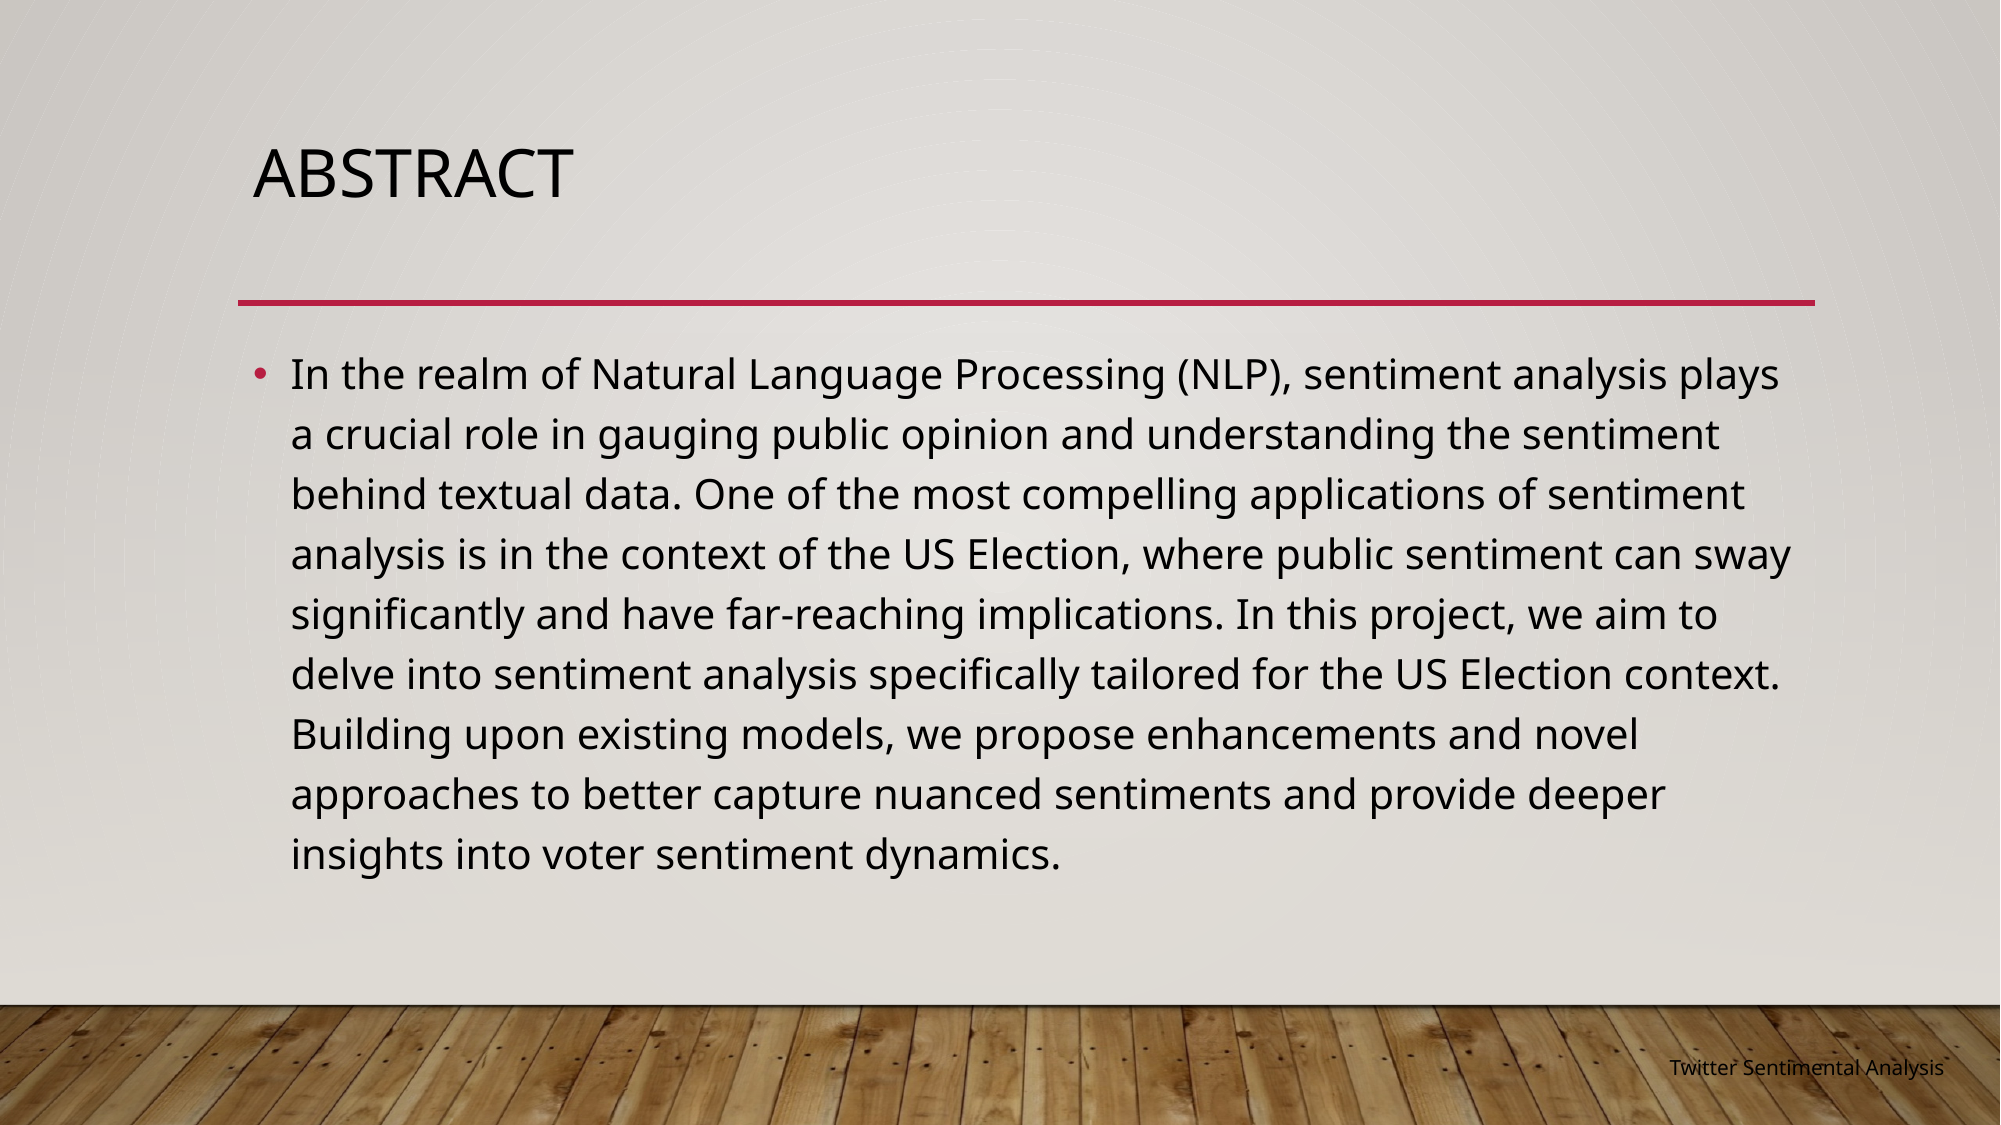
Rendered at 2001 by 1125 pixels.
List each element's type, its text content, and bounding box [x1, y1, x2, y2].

footer Twitter Sentimental Analysis [1654, 1042, 2000, 1093]
picture [0, 1005, 2000, 1125]
title Abstract [238, 131, 1814, 305]
list In the realm of Natural Language Processing (NLP), sentiment analysis plays a crucial role in gauging public opinion and understanding the sentiment behind textual data. One of the most compelling applications of sentiment analysis is in the context of the US Election, where public sentiment can sway significantly and have far-reaching implications. In this project, we aim to delve into sentiment analysis specifically tailored for the US Election context. Building upon existing models, we propose enhancements and novel approaches to better capture nuanced sentiments and provide deeper insights into voter sentiment dynamics. [238, 330, 1814, 897]
